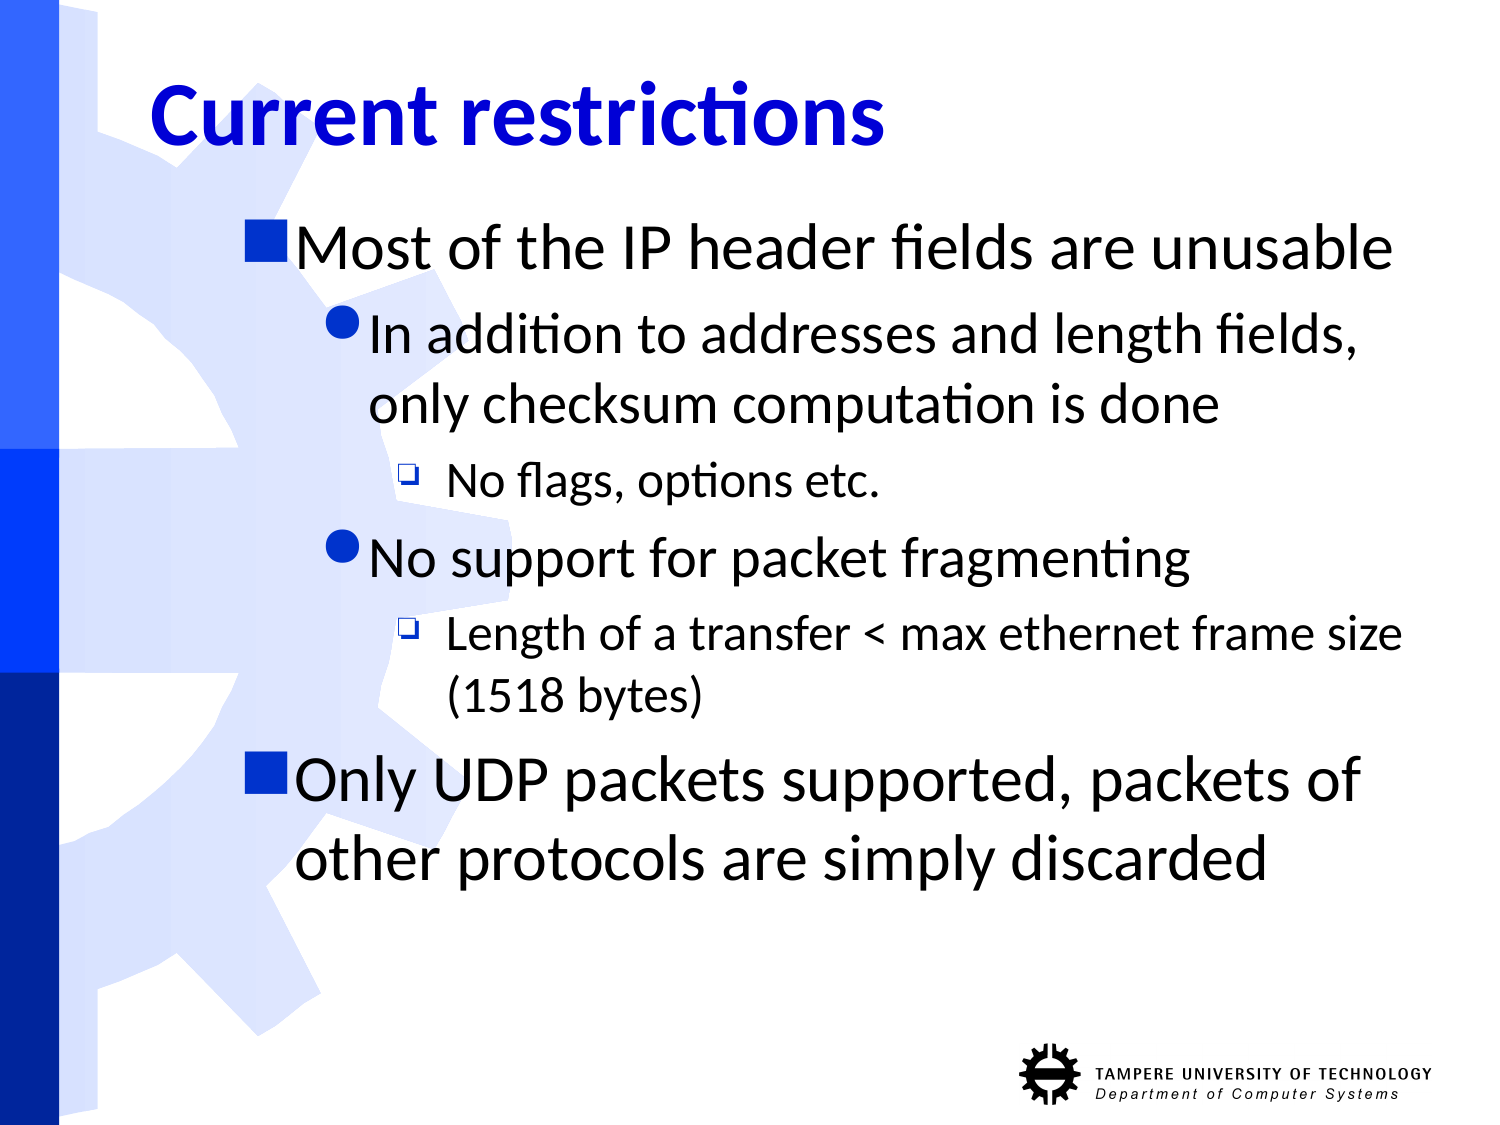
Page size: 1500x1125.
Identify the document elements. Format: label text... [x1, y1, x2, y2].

list Most of the IP header fields are unusable In addition to addresses and length fields, only checksum computation is done No flags, options etc. No support for packet fragmenting Length of a transfer < max ethernet frame size (1518 bytes) Only UDP packets supported, packets of other protocols are simply discarded [234, 196, 1436, 1038]
picture [1019, 1043, 1432, 1105]
title Current restrictions [135, 30, 1436, 173]
